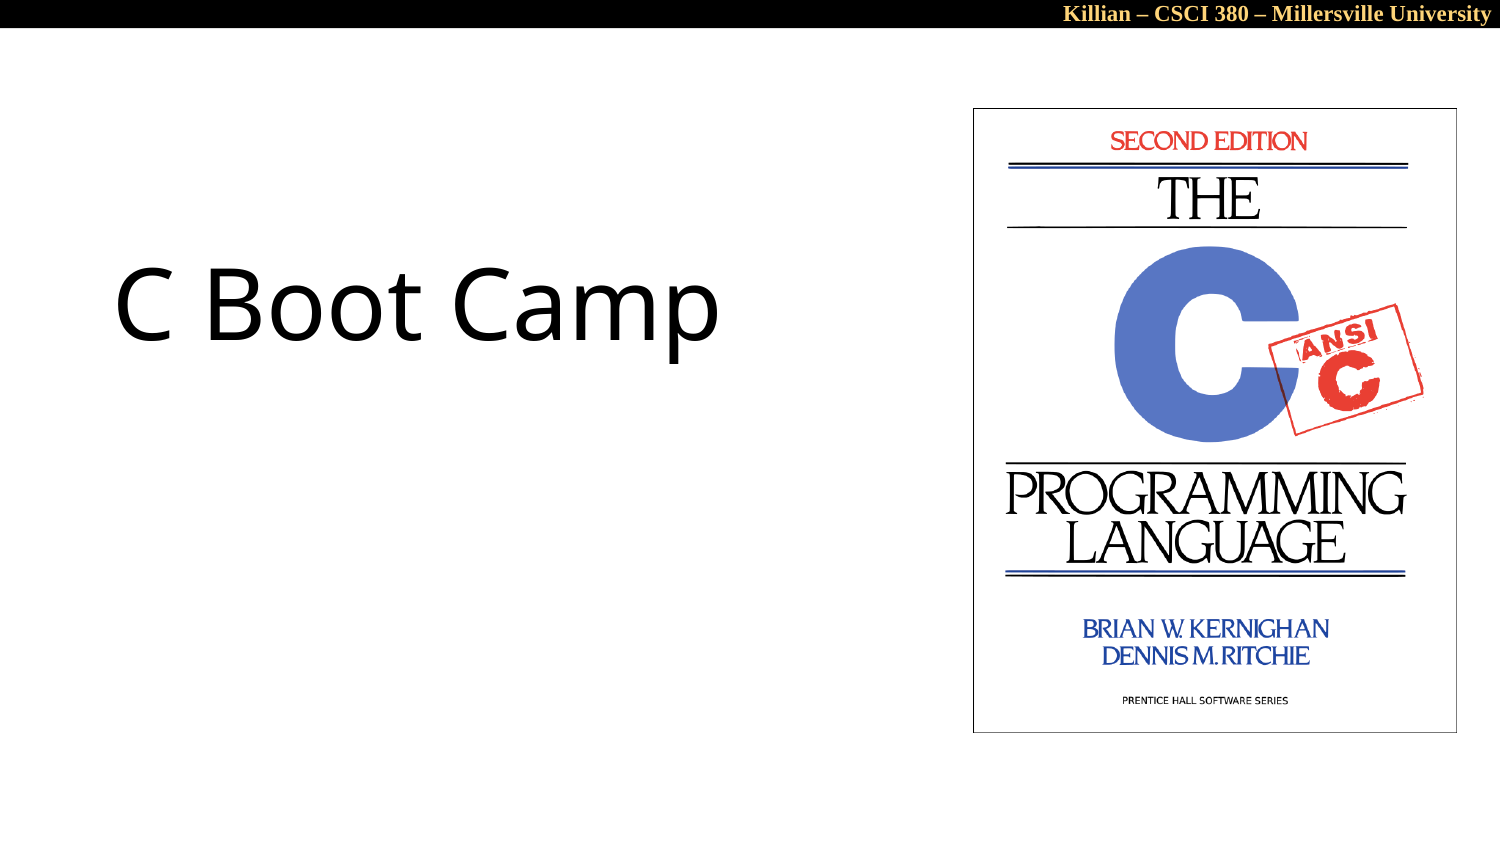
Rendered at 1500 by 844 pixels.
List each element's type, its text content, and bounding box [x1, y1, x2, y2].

picture [973, 108, 1457, 733]
title C Boot Camp [111, 209, 967, 392]
